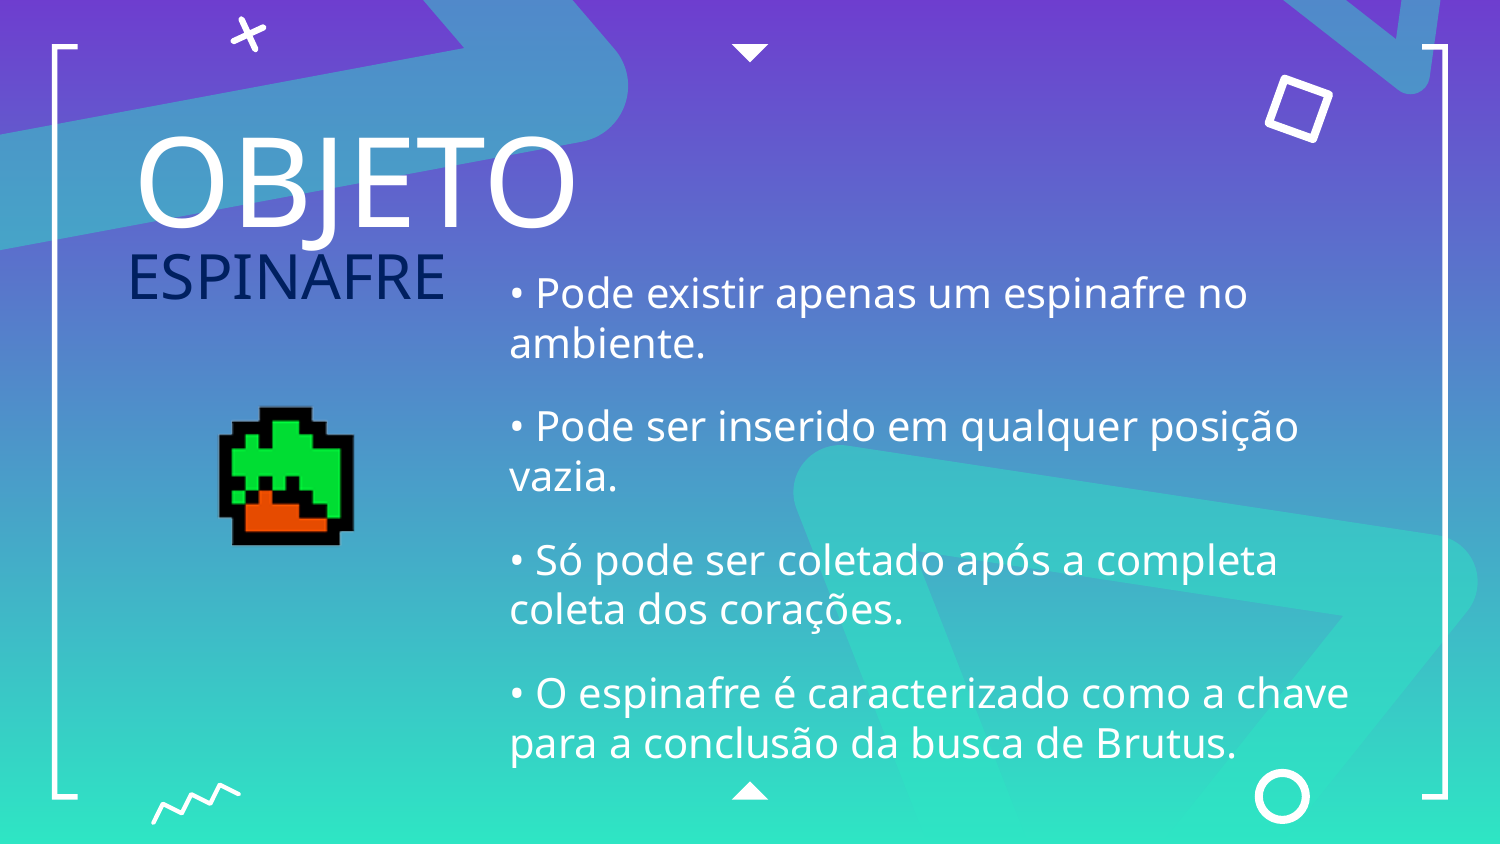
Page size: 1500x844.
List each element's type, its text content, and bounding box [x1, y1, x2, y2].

title OBJETO [118, 87, 614, 180]
subtitle • Pode existir apenas um espinafre no ambiente. • Pode ser inserido em qualquer posição vazia. • Só pode ser coletado após a completa coleta dos corações. • O espinafre é caracterizado como a chave para a conclusão da busca de Brutus. [494, 263, 1397, 770]
text_box ESPINAFRE [0, 180, 724, 328]
picture [94, 245, 475, 685]
